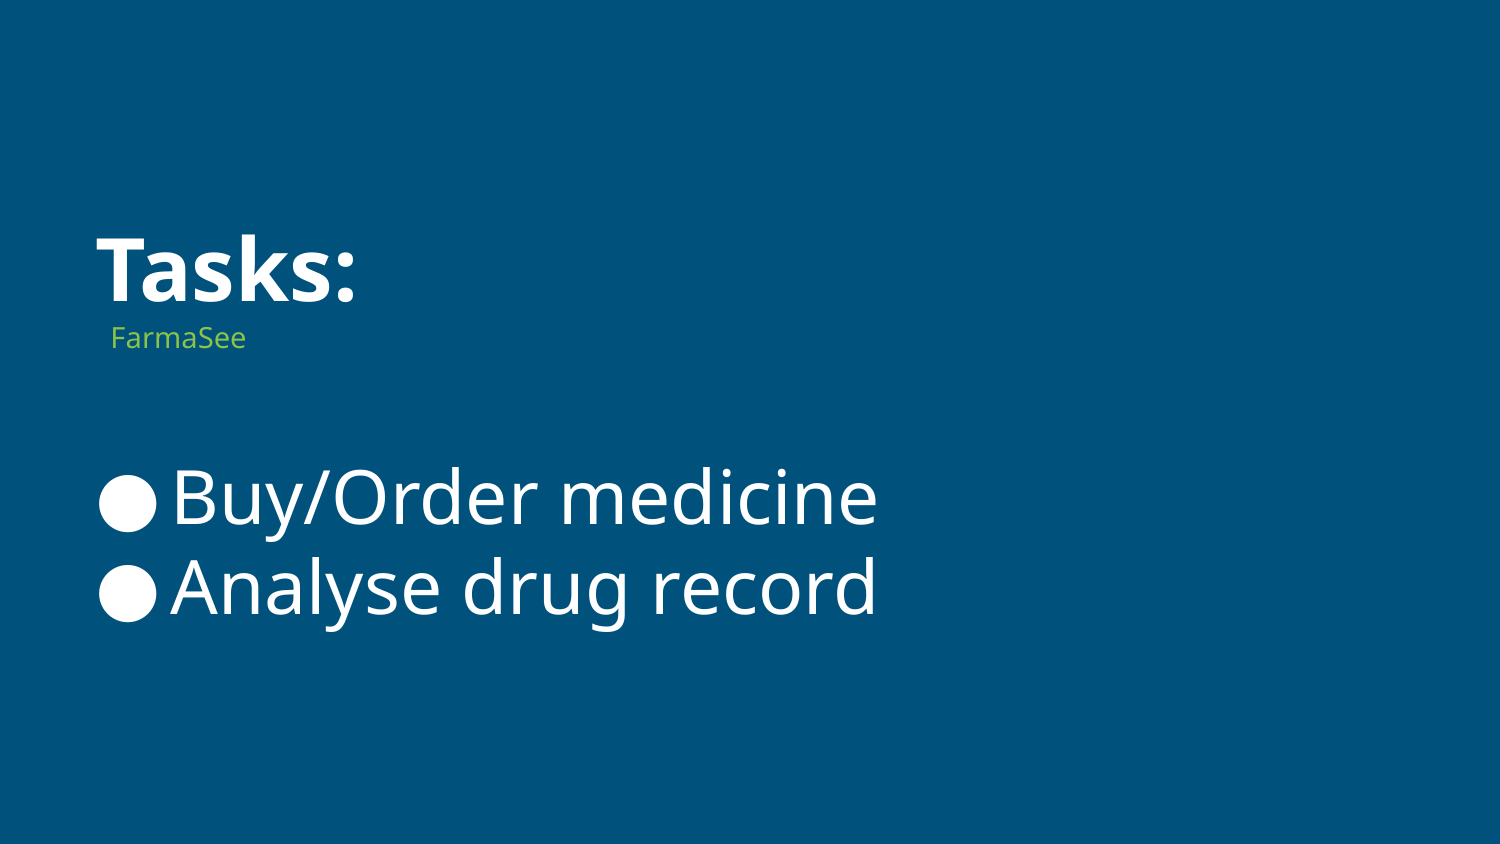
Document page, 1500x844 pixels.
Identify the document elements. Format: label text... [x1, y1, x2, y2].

title Tasks: FarmaSee Buy/Order medicine Analyse drug record [80, 86, 1476, 758]
